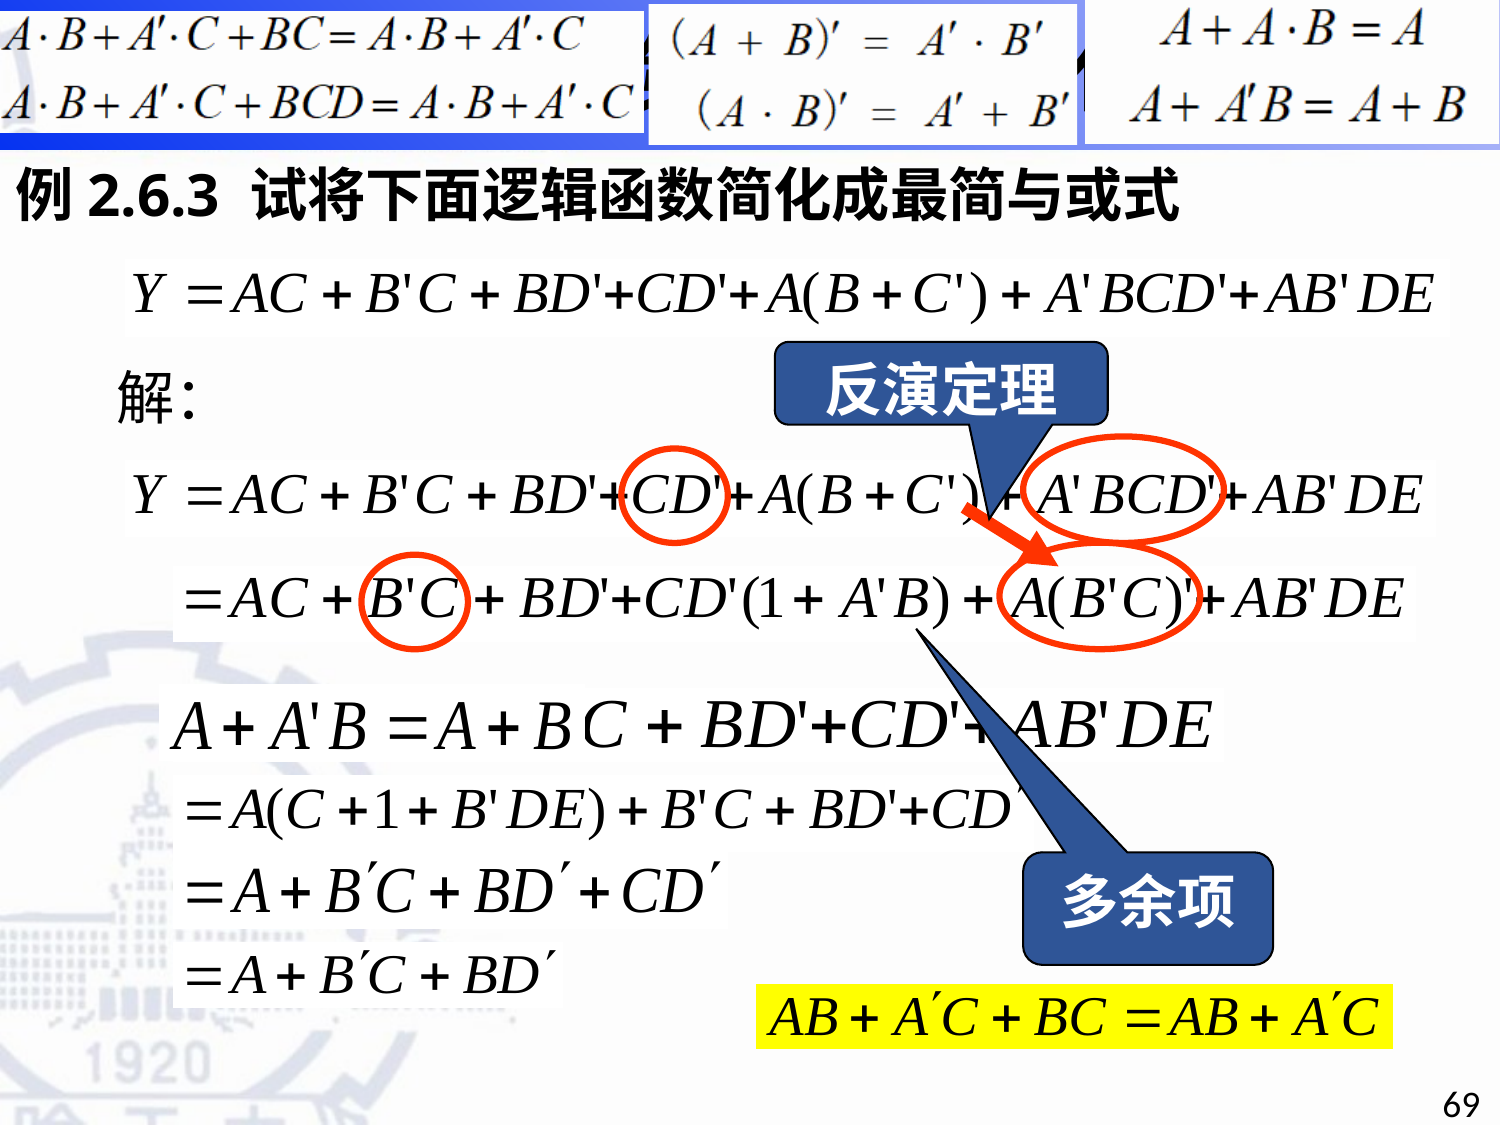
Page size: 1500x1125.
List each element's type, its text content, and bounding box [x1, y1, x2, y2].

text_box [388, 643, 442, 650]
text_box 第二章 逻辑代数基础 [1078, 14, 1085, 129]
text_box [1077, 537, 1170, 543]
picture [0, 149, 1500, 1125]
text_box [639, 448, 710, 460]
text_box [1016, 542, 1183, 566]
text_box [172, 942, 563, 1008]
text_box 解： [101, 353, 309, 439]
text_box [158, 684, 586, 762]
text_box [172, 774, 1035, 853]
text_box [125, 460, 1437, 537]
text_box [380, 554, 450, 566]
text_box 第二章 逻辑代数基础 [644, 14, 648, 129]
picture [1085, 0, 1500, 144]
text_box 多余项 [925, 643, 972, 687]
text_box [1040, 436, 1207, 460]
text_box [1052, 643, 1147, 650]
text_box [172, 852, 729, 929]
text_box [756, 983, 1393, 1049]
picture [648, 4, 1078, 145]
picture [0, 11, 644, 133]
text_box 多余项 [1005, 763, 1274, 965]
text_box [124, 259, 1450, 337]
title 例2.6.3 试将下面逻辑函数简化成最简与或式 [0, 158, 1313, 245]
text_box 反演定理 [774, 341, 1108, 460]
text_box [648, 537, 701, 543]
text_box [172, 566, 1416, 643]
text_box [172, 687, 1224, 763]
